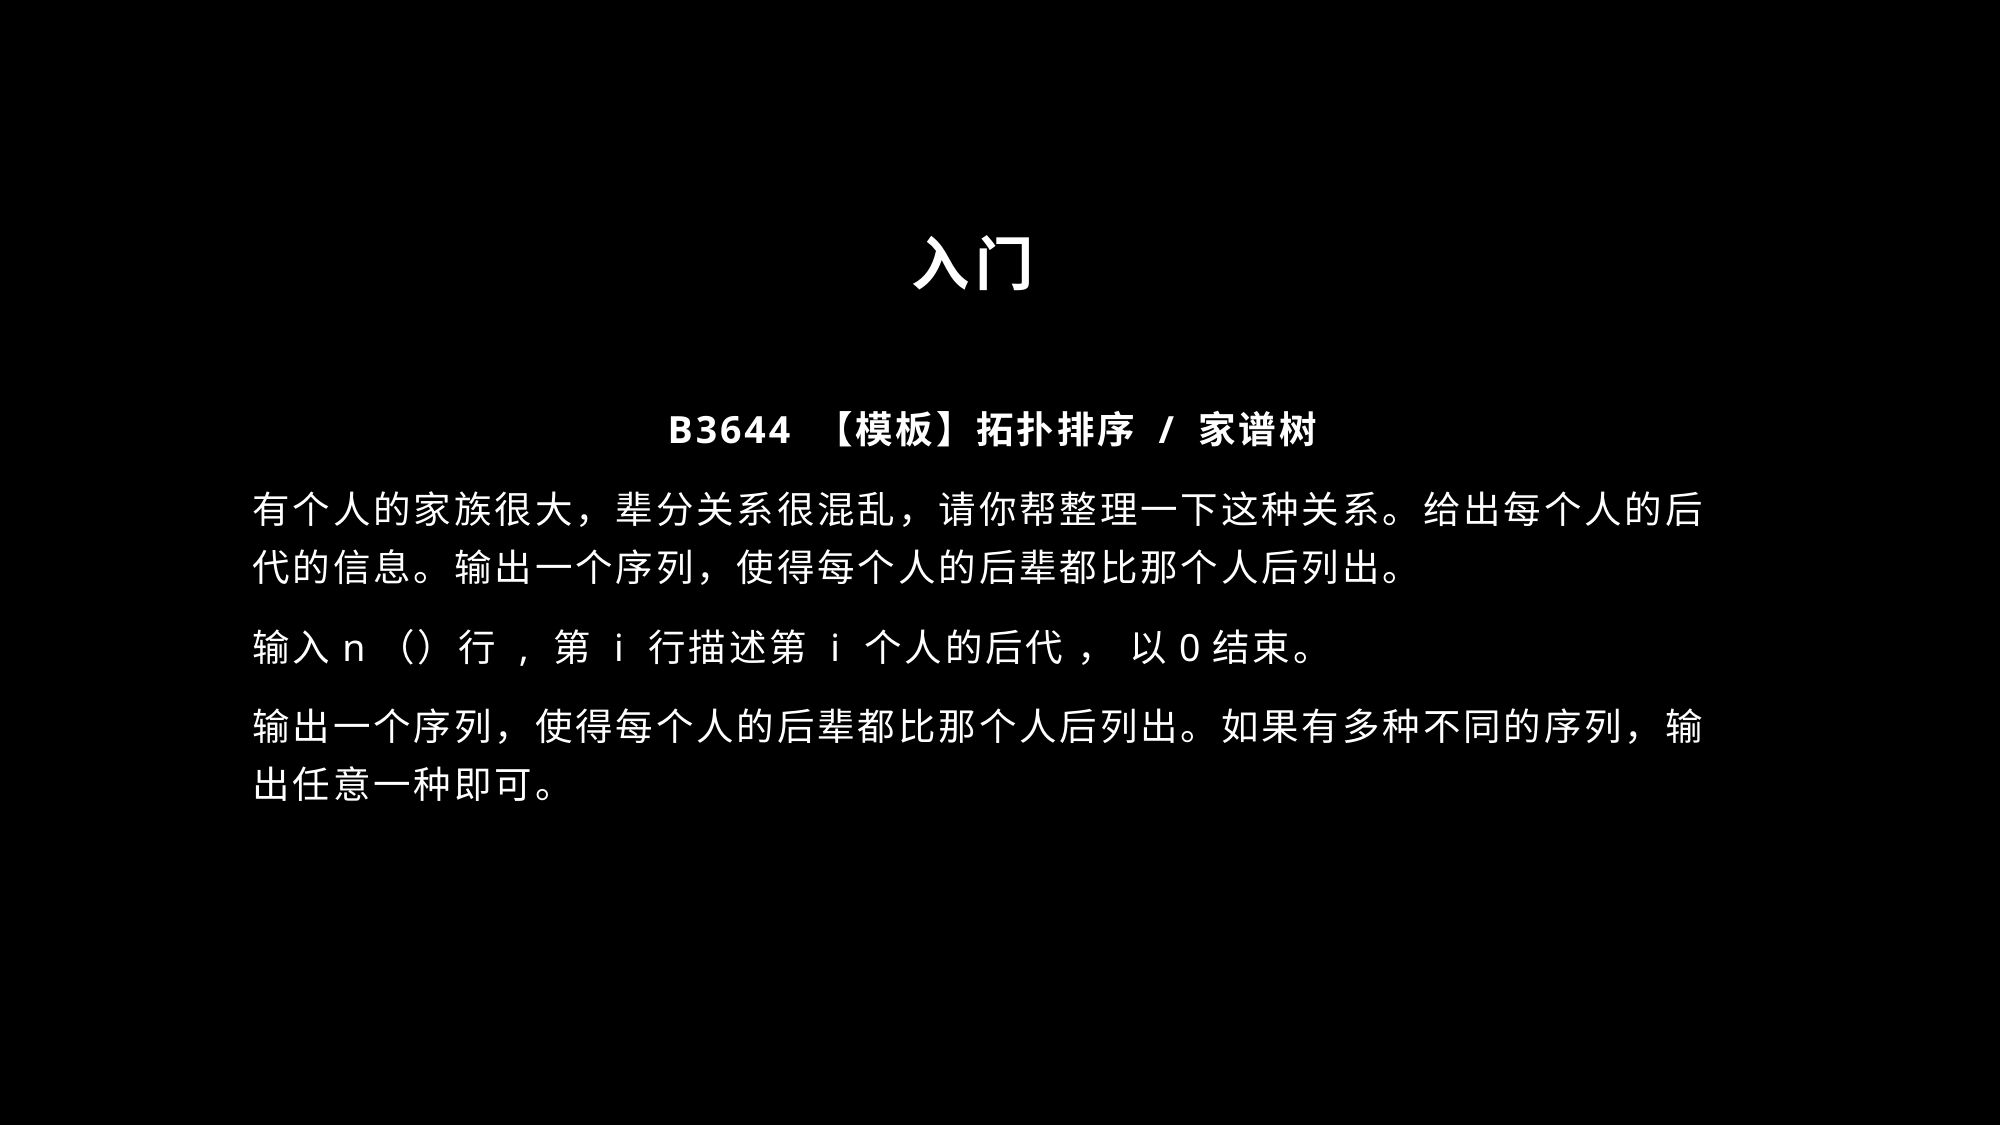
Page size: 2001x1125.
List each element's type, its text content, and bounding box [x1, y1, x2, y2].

title 入门 [234, 171, 1750, 313]
